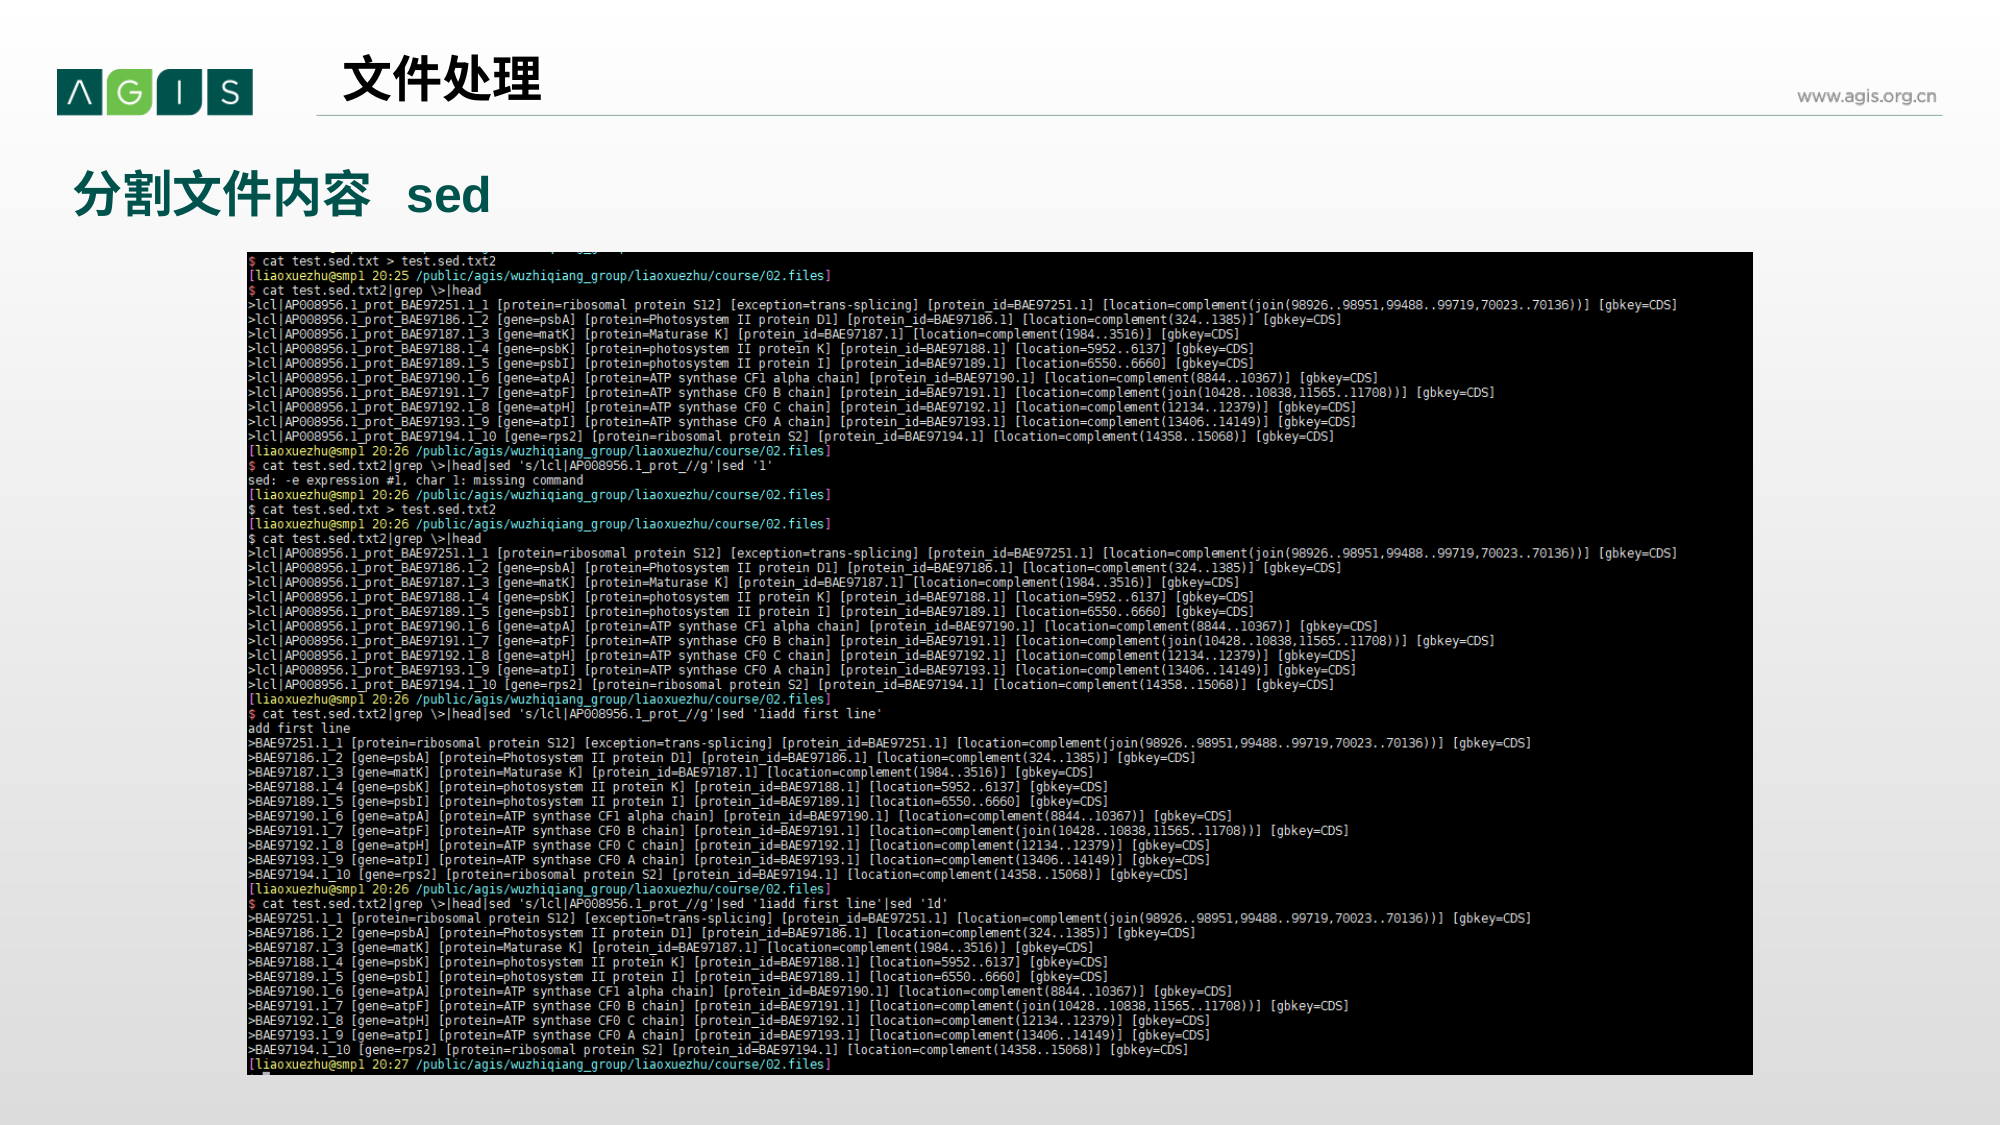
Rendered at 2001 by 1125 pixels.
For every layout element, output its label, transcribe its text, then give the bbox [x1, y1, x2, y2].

text_box 文件处理 [328, 39, 1254, 69]
picture [57, 69, 1943, 116]
picture [247, 252, 1753, 1075]
text_box 分割文件内容 sed [57, 125, 1943, 230]
